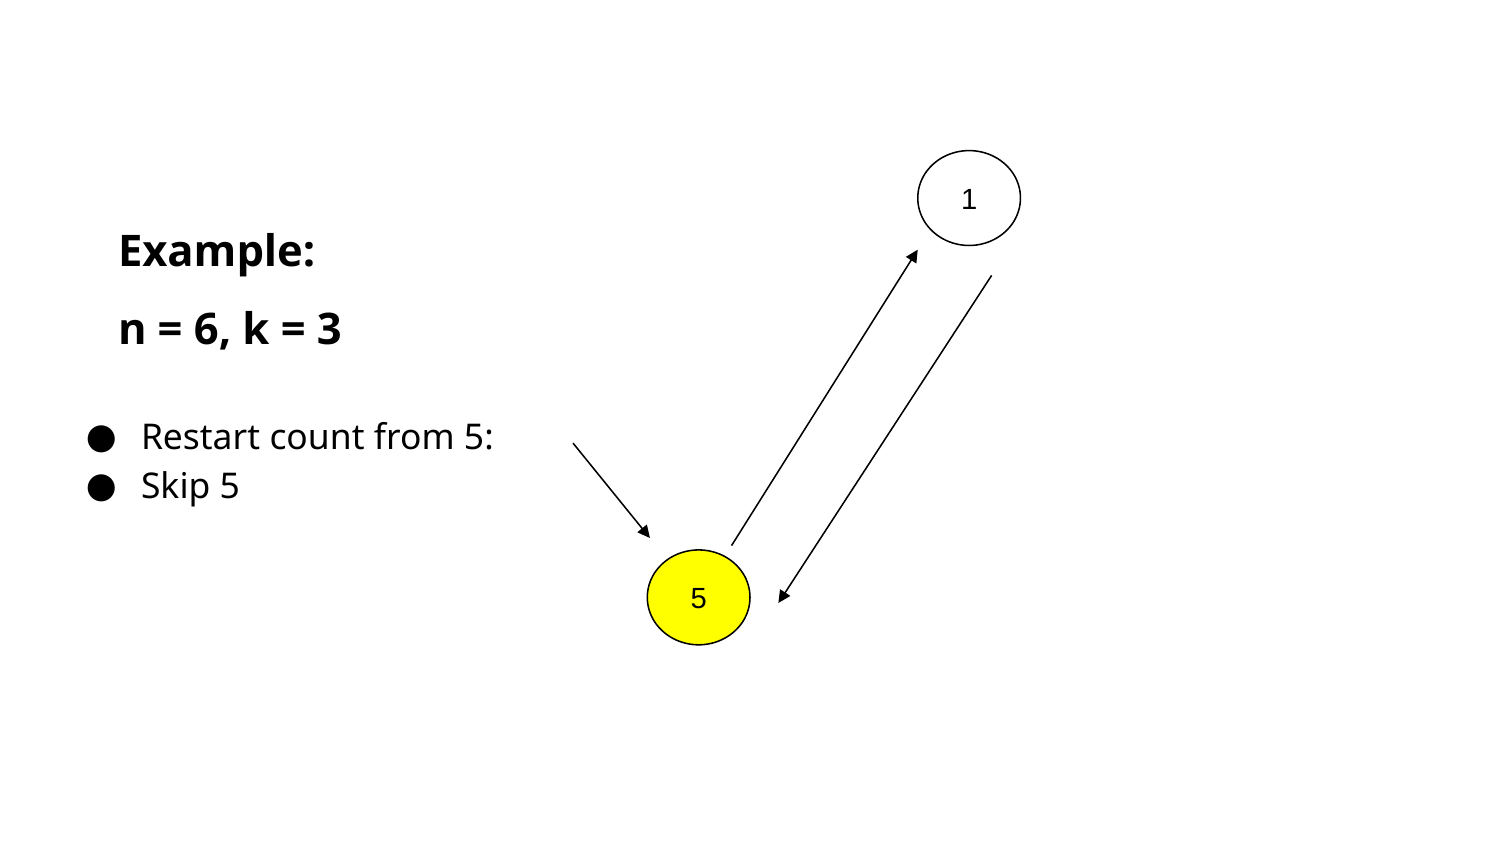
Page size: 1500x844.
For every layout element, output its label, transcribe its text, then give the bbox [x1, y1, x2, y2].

text_box 5 [647, 549, 751, 645]
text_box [731, 249, 918, 546]
list Restart count from 5: Skip 5 [51, 392, 512, 750]
title Example: n = 6, k = 3 [103, 207, 564, 368]
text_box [778, 275, 992, 604]
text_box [572, 442, 651, 539]
text_box 1 [917, 150, 1021, 246]
